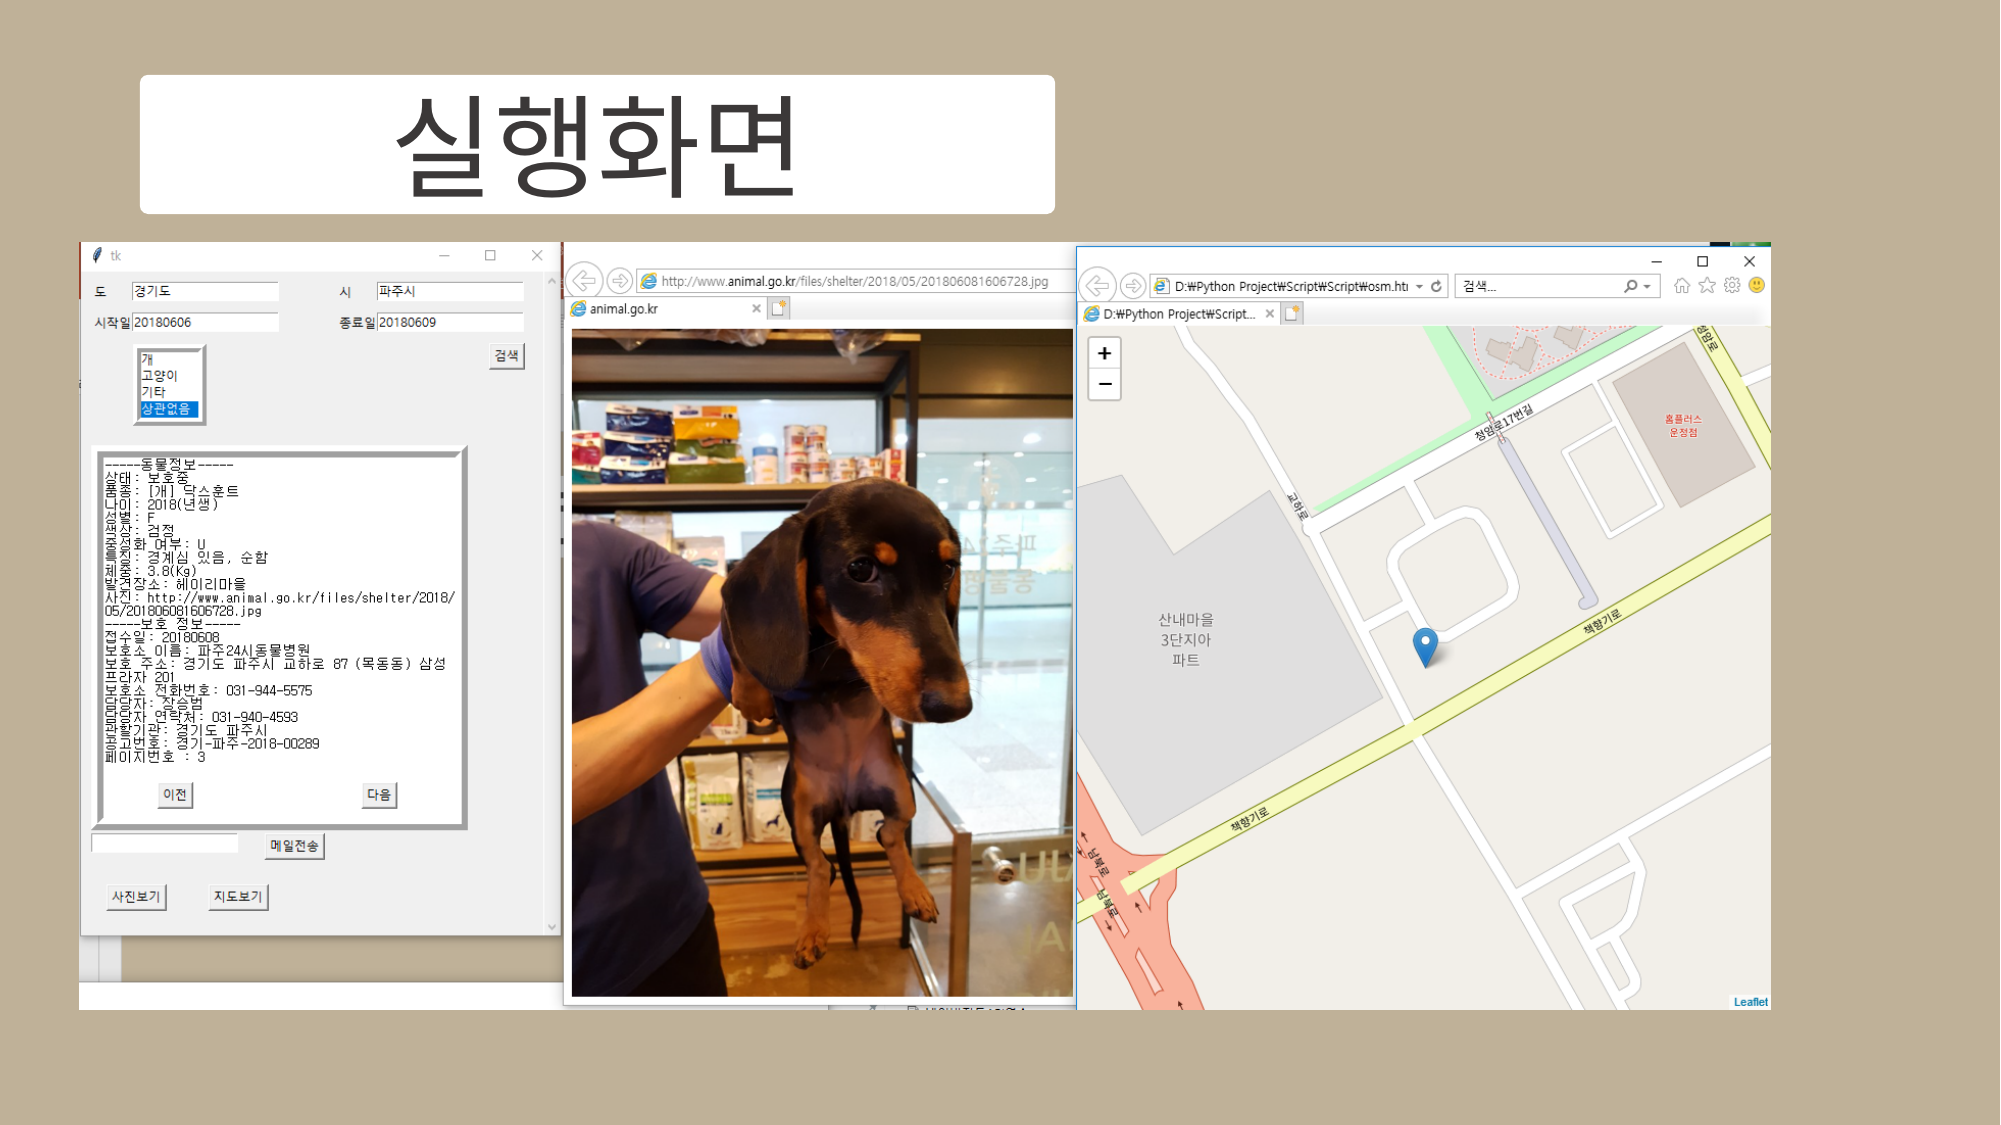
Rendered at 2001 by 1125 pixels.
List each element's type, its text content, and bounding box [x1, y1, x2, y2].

picture [79, 242, 1771, 1010]
text_box 실행화면 [138, 73, 1057, 216]
